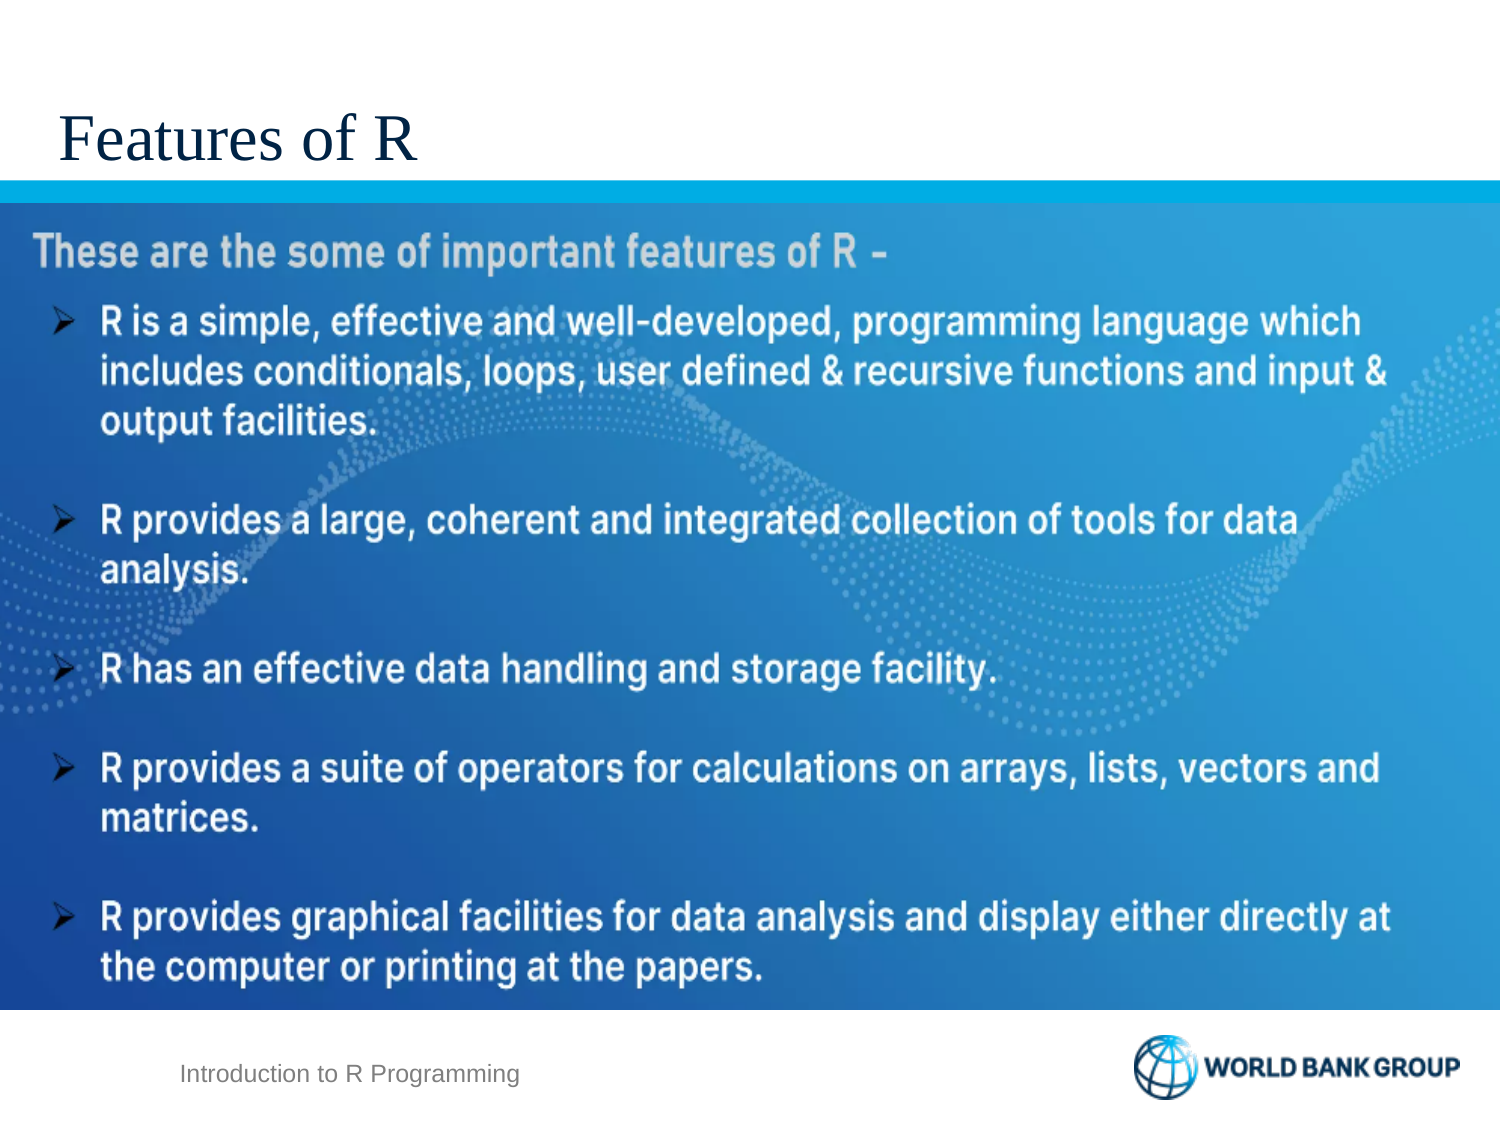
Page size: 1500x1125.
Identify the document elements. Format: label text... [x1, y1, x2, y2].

title Features of R [58, 49, 1447, 174]
footer Introduction to R Programming [164, 1042, 1101, 1103]
picture [1134, 1035, 1460, 1100]
picture [0, 204, 1500, 1010]
